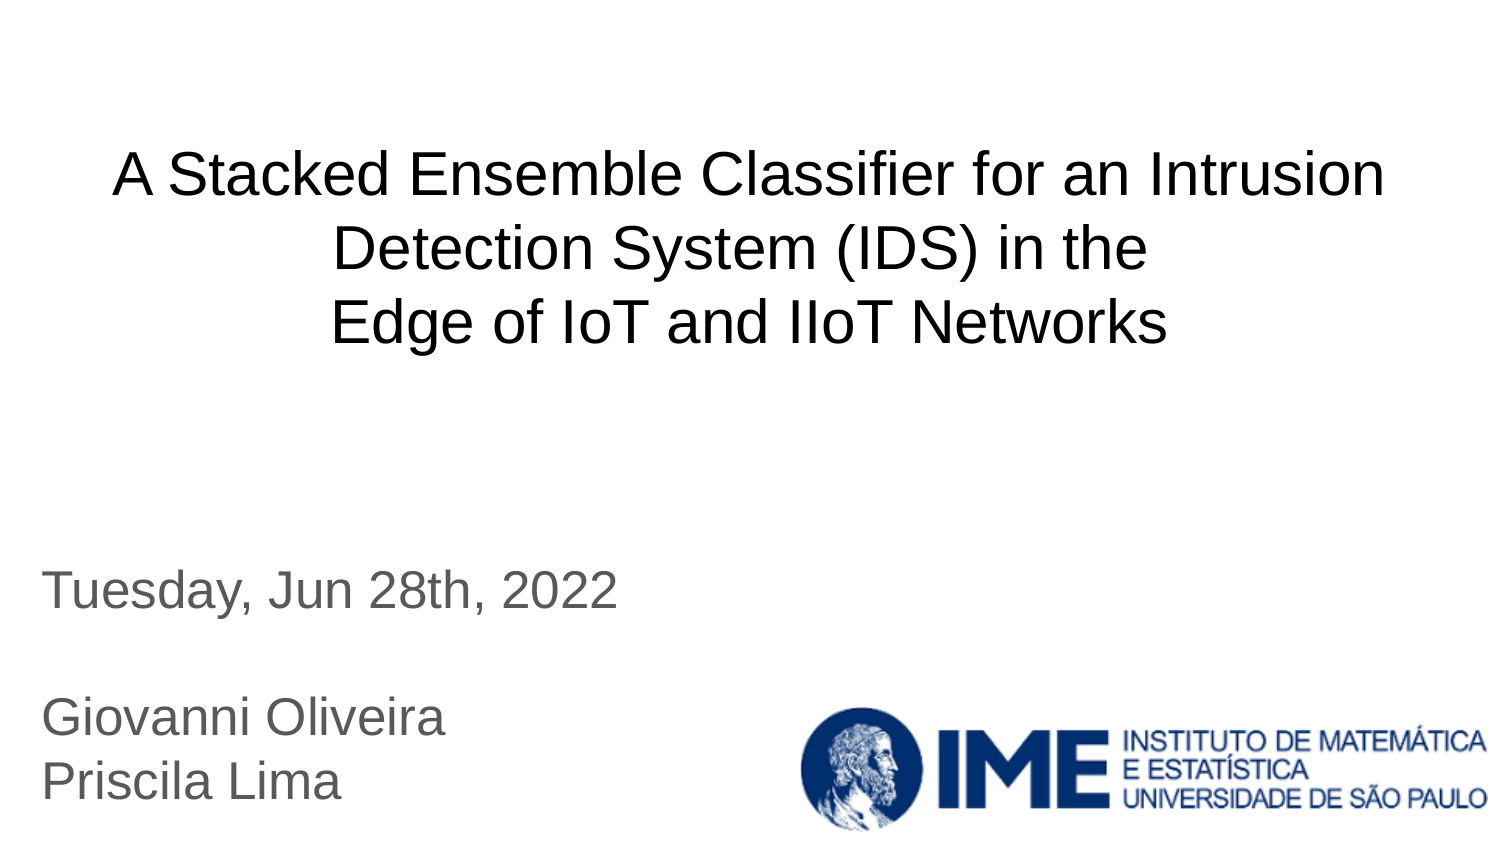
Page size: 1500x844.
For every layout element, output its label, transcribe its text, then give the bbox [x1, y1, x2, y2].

title A Stacked Ensemble Classifier for an Intrusion Detection System (IDS) in the Edge of IoT and IIoT Networks [51, 34, 1449, 372]
picture [799, 707, 1488, 832]
subtitle Tuesday, Jun 28th, 2022 Giovanni Oliveira Priscila Lima [26, 539, 1424, 670]
